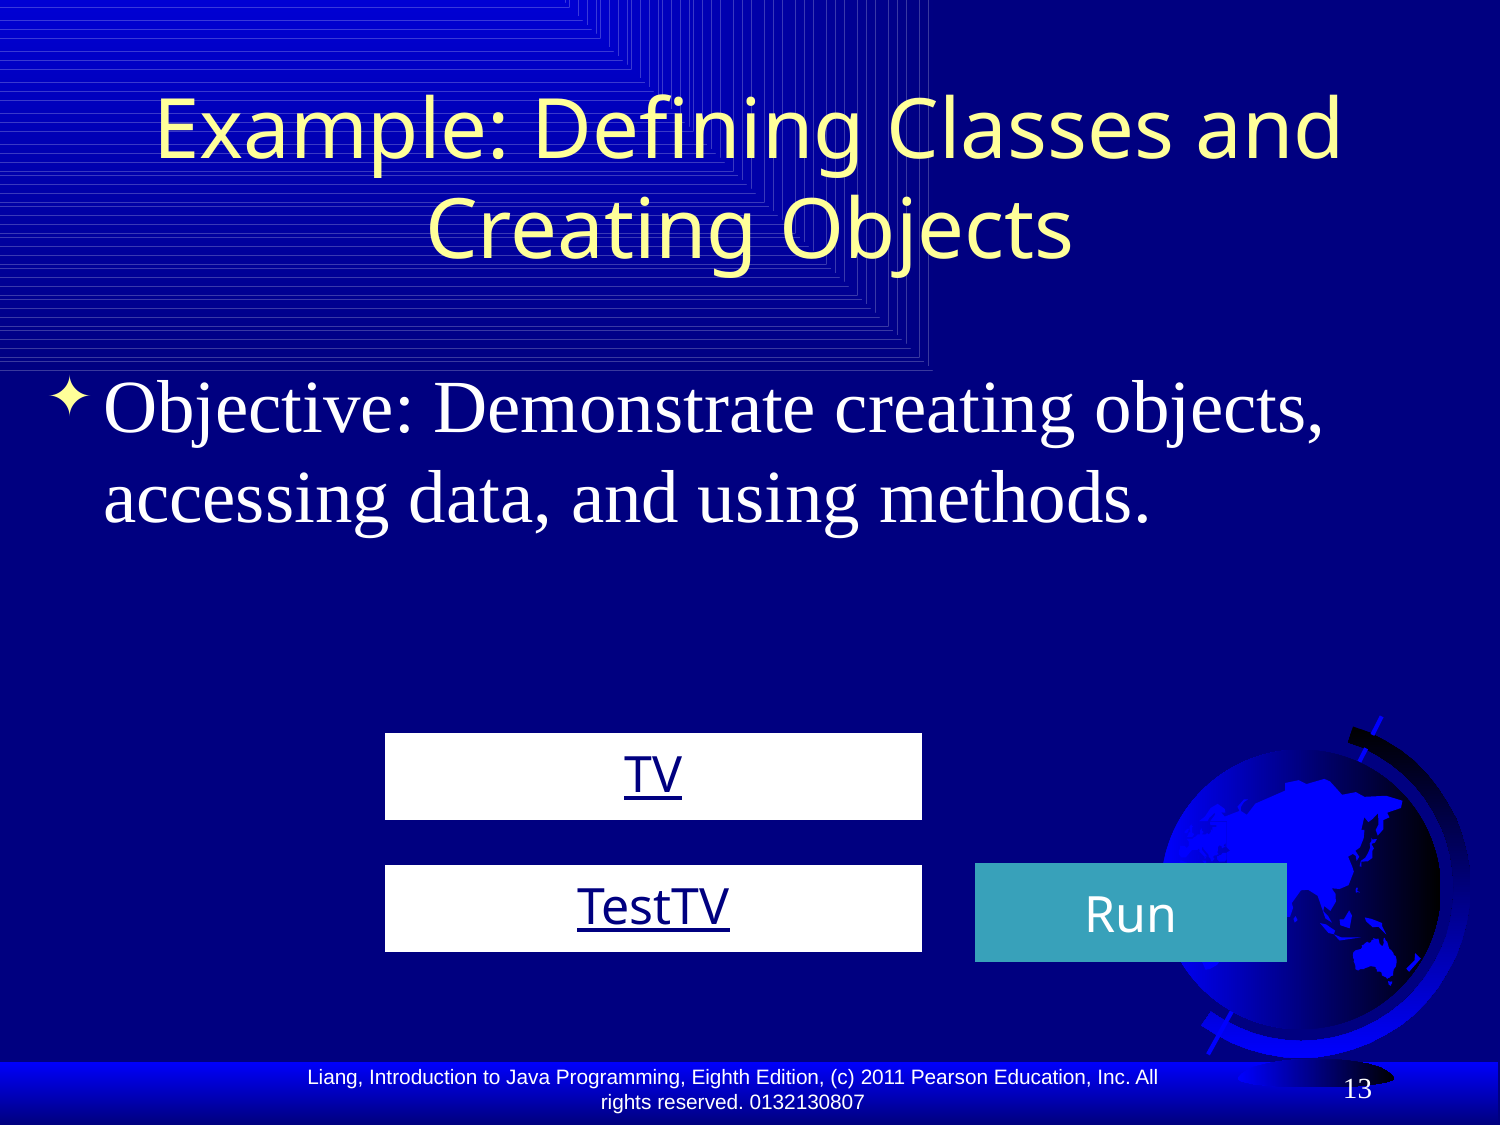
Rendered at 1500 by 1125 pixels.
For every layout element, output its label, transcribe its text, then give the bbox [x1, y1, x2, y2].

slide_number 13 [1074, 1049, 1388, 1125]
text_box TV [384, 732, 923, 821]
list Objective: Demonstrate creating objects, accessing data, and using methods. [31, 349, 1469, 713]
title Example: Defining Classes and Creating Objects [112, 74, 1388, 276]
text_box Run [974, 862, 1288, 963]
text_box TestTV [384, 864, 923, 953]
